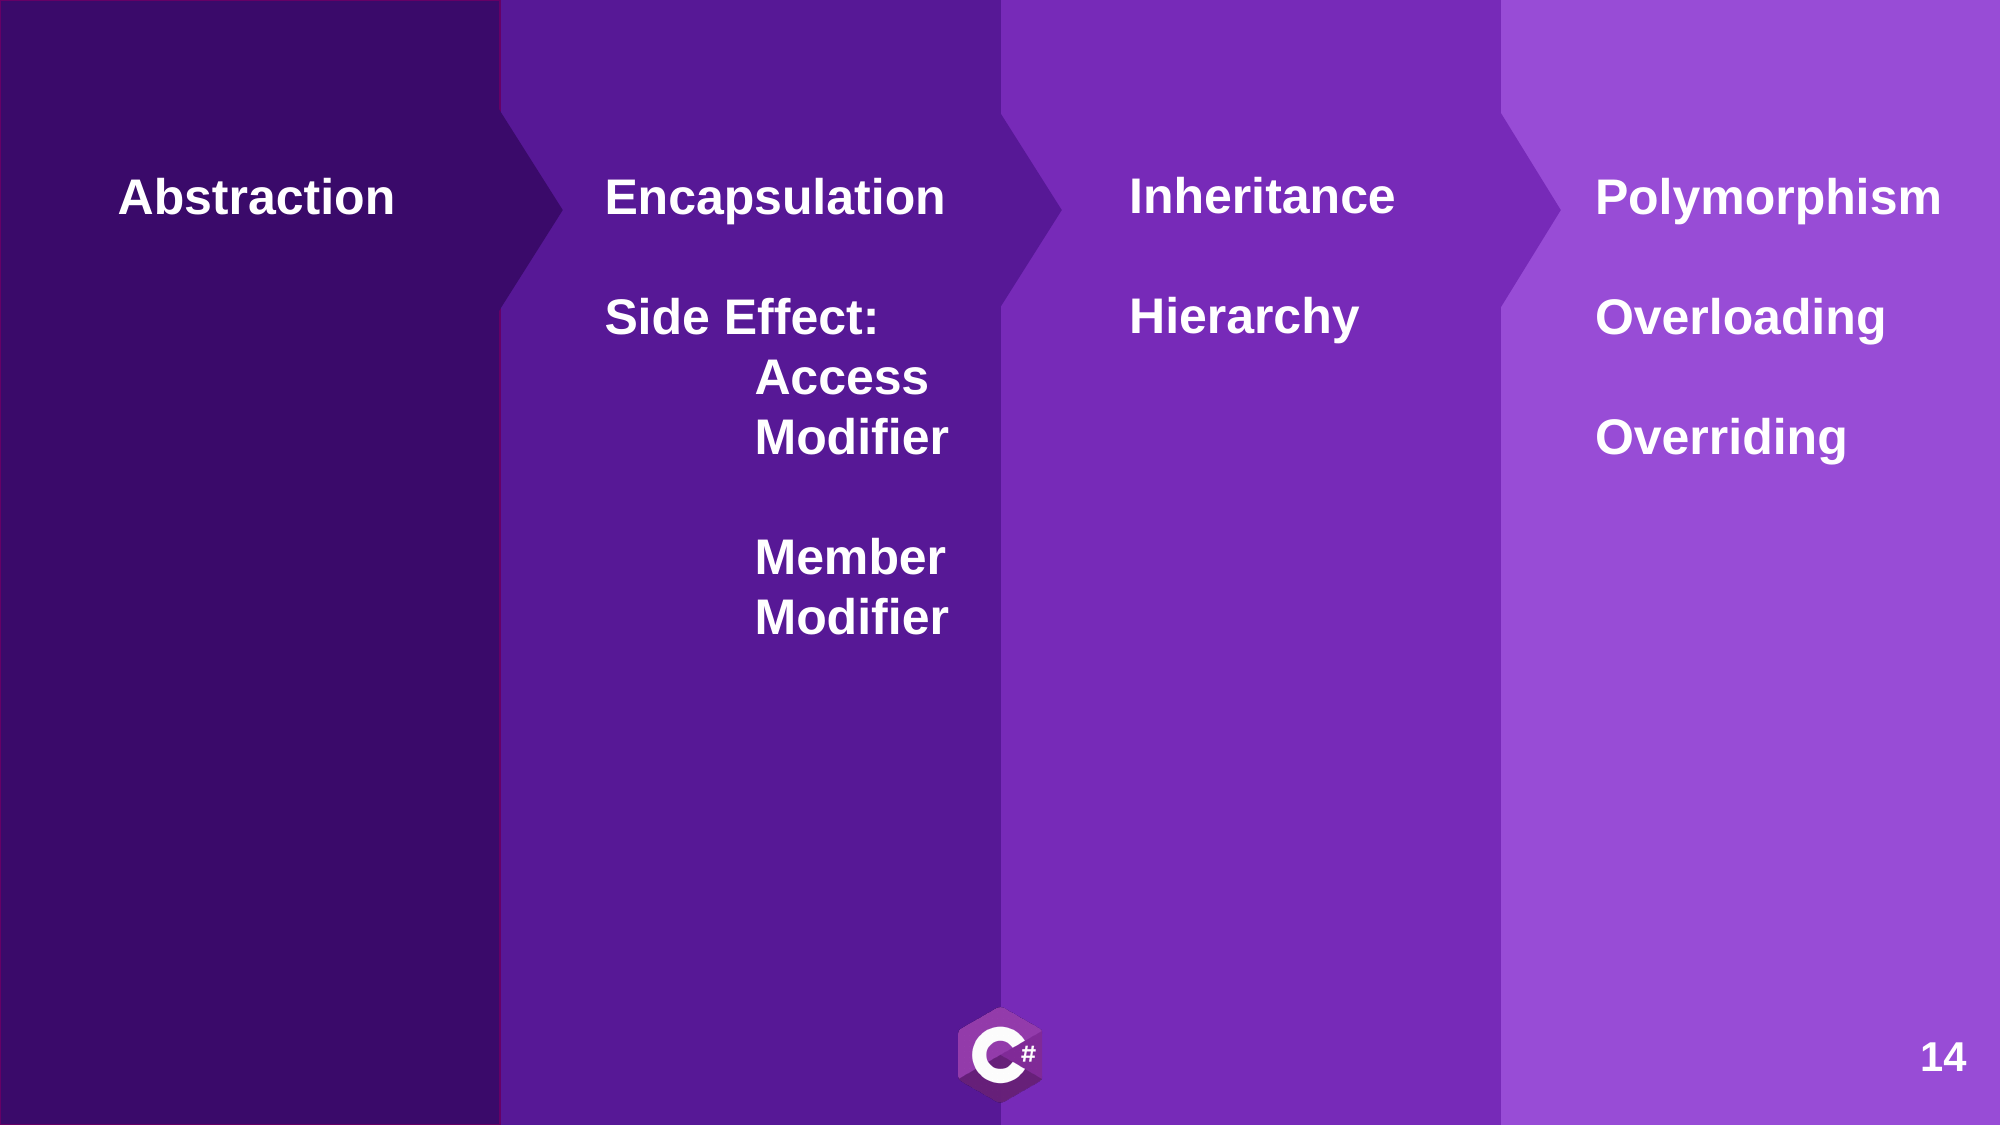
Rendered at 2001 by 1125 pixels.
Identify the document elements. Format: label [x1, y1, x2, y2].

text_box [1560, 0, 2000, 1125]
text_box [1061, 0, 1560, 1125]
text_box [0, 0, 562, 1125]
picture [957, 1006, 1043, 1103]
text_box [562, 0, 1061, 1125]
